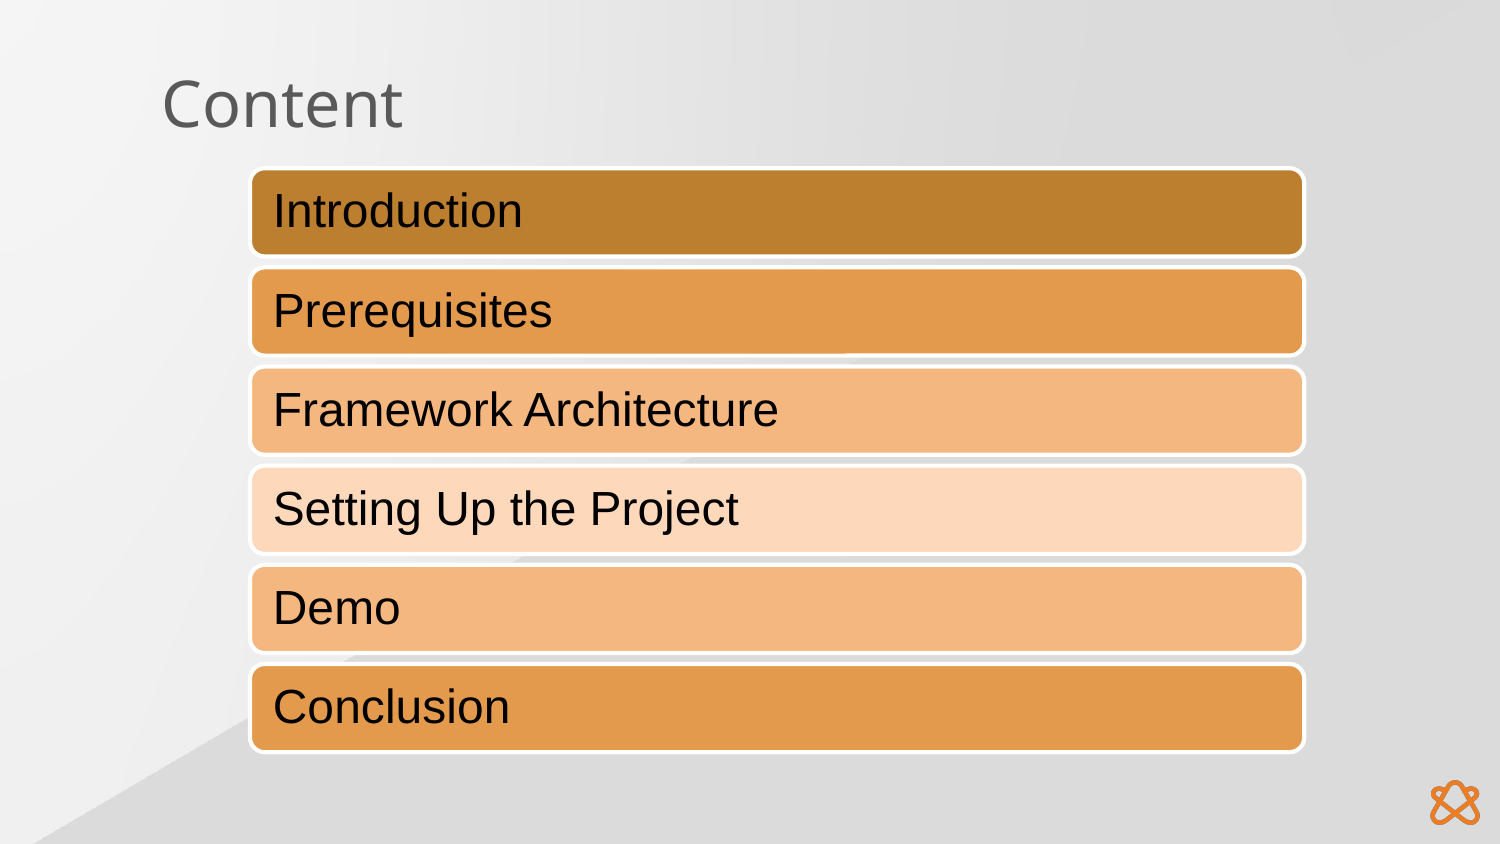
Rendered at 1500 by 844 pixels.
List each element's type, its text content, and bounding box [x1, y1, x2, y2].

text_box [249, 164, 1305, 756]
text_box Content [111, 47, 455, 155]
picture [0, 0, 1500, 844]
